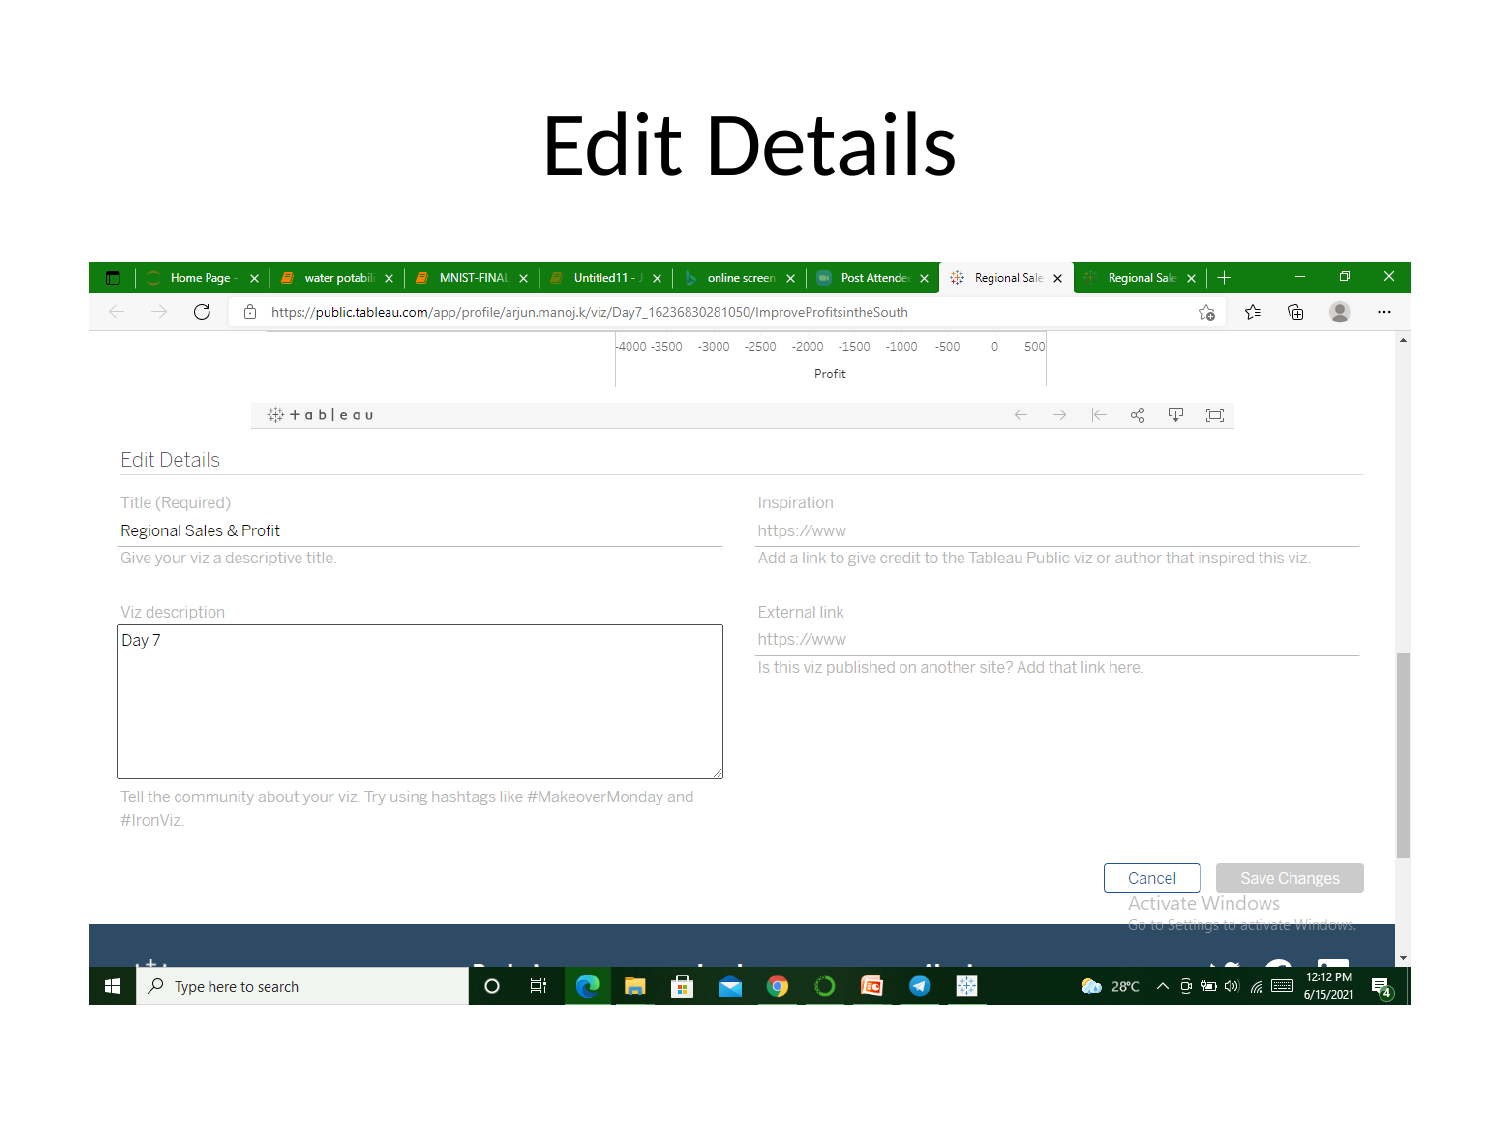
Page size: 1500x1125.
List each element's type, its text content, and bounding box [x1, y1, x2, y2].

title Edit Details [75, 45, 1425, 233]
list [89, 262, 1411, 1006]
